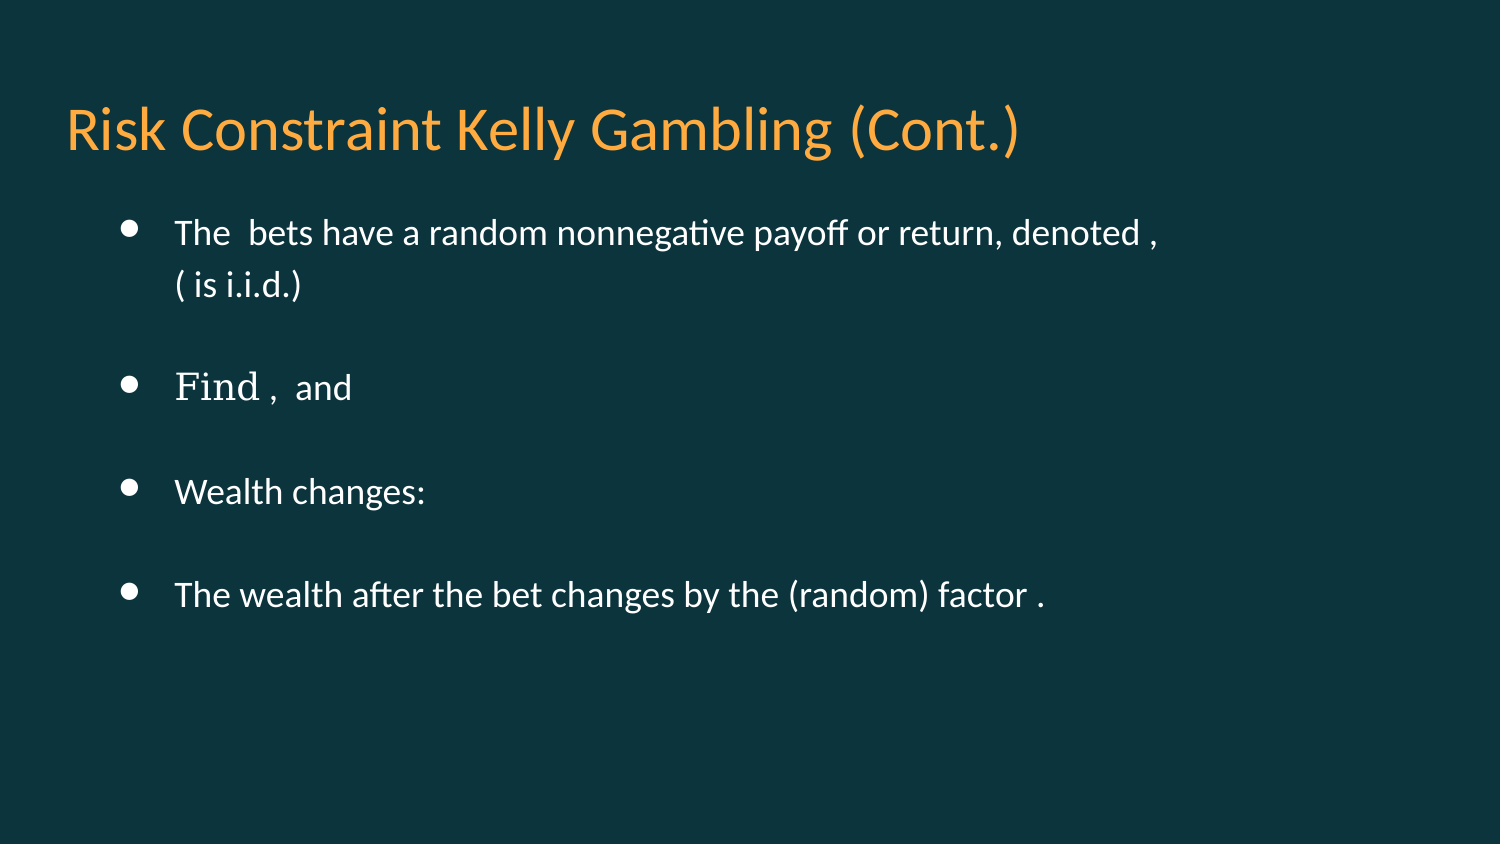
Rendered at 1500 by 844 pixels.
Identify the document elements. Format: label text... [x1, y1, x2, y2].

title Risk Constraint Kelly Gambling (Cont.) [51, 72, 1449, 167]
